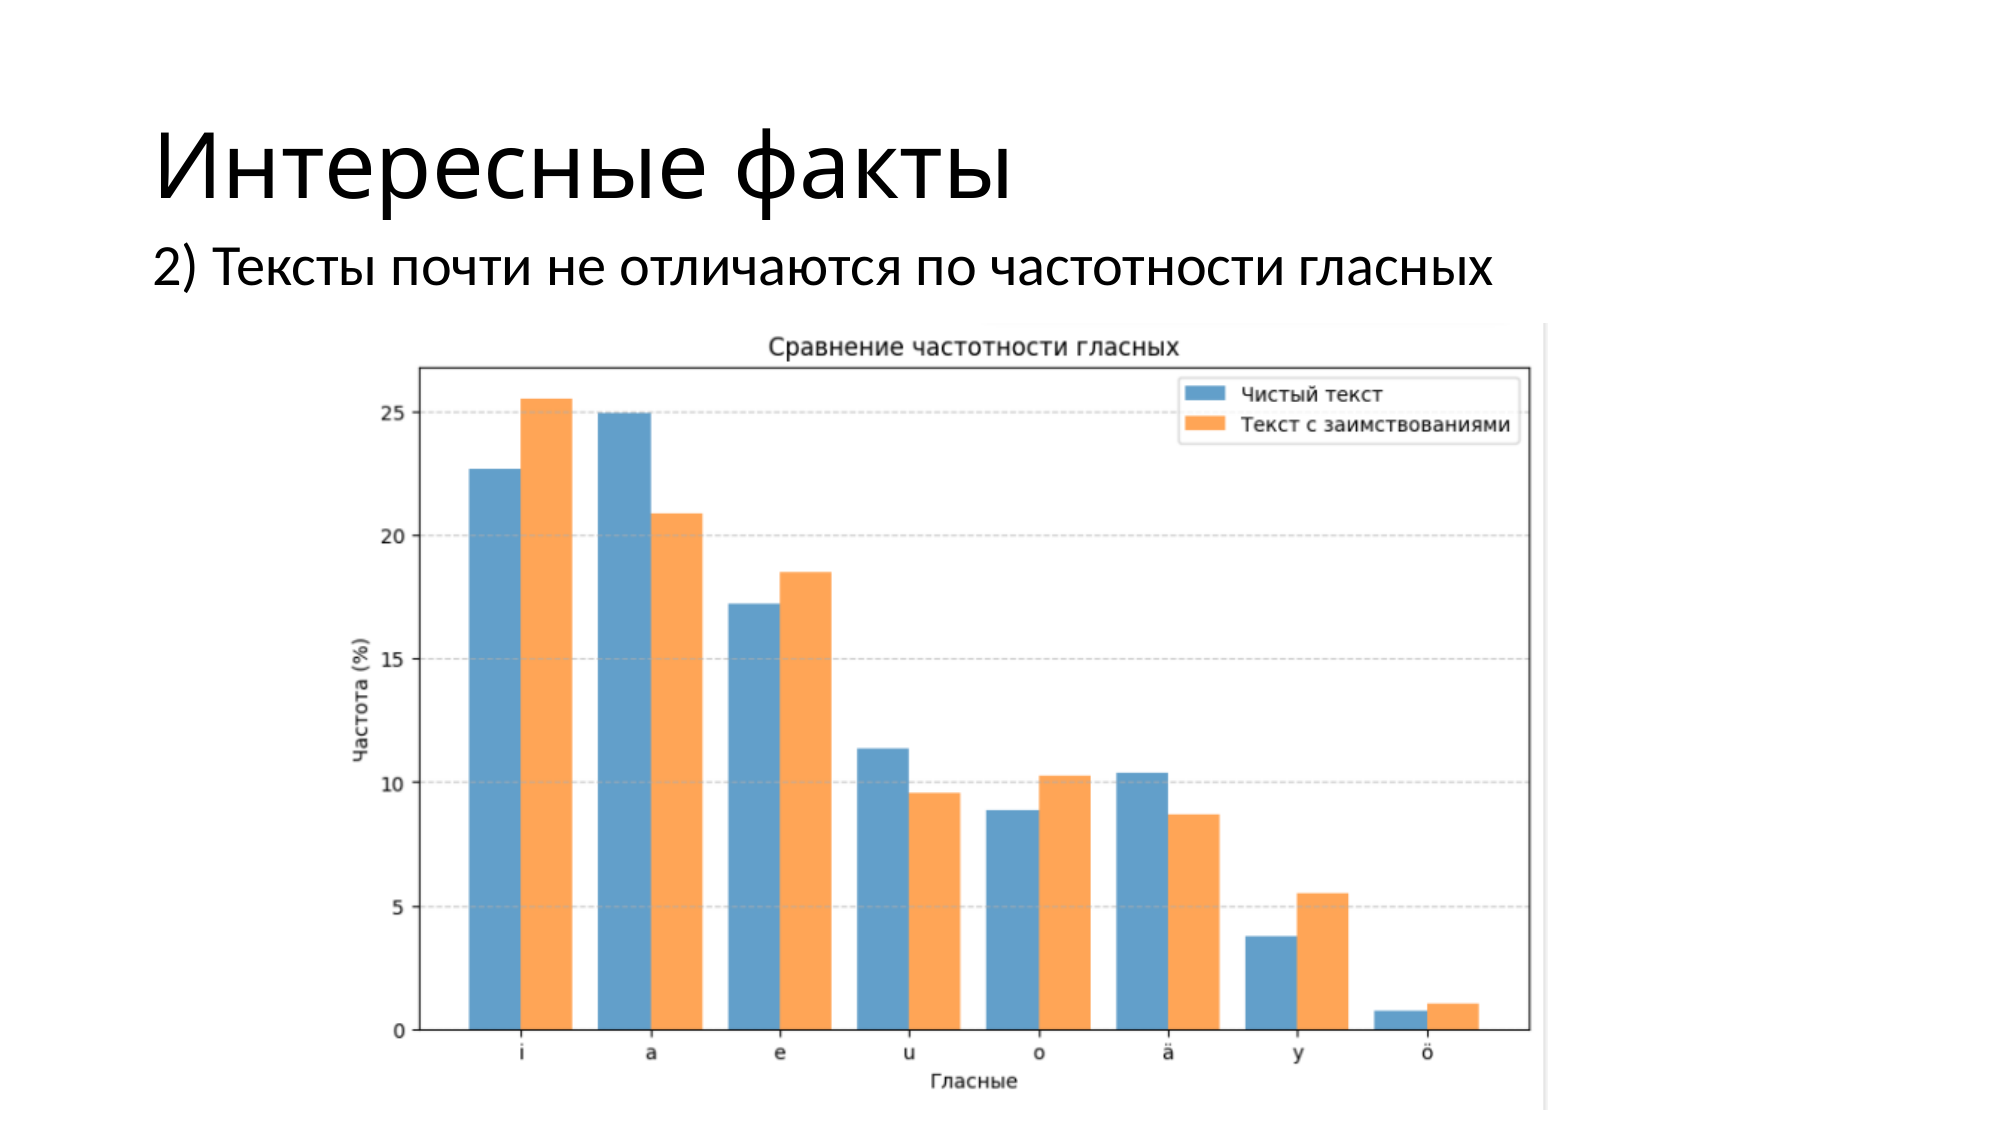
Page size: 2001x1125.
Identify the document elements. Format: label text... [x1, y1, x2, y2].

list 2) Тексты почти не отличаются по частотности гласных [137, 227, 1863, 942]
picture [342, 323, 1548, 1110]
title Интересные факты [137, 59, 1863, 227]
